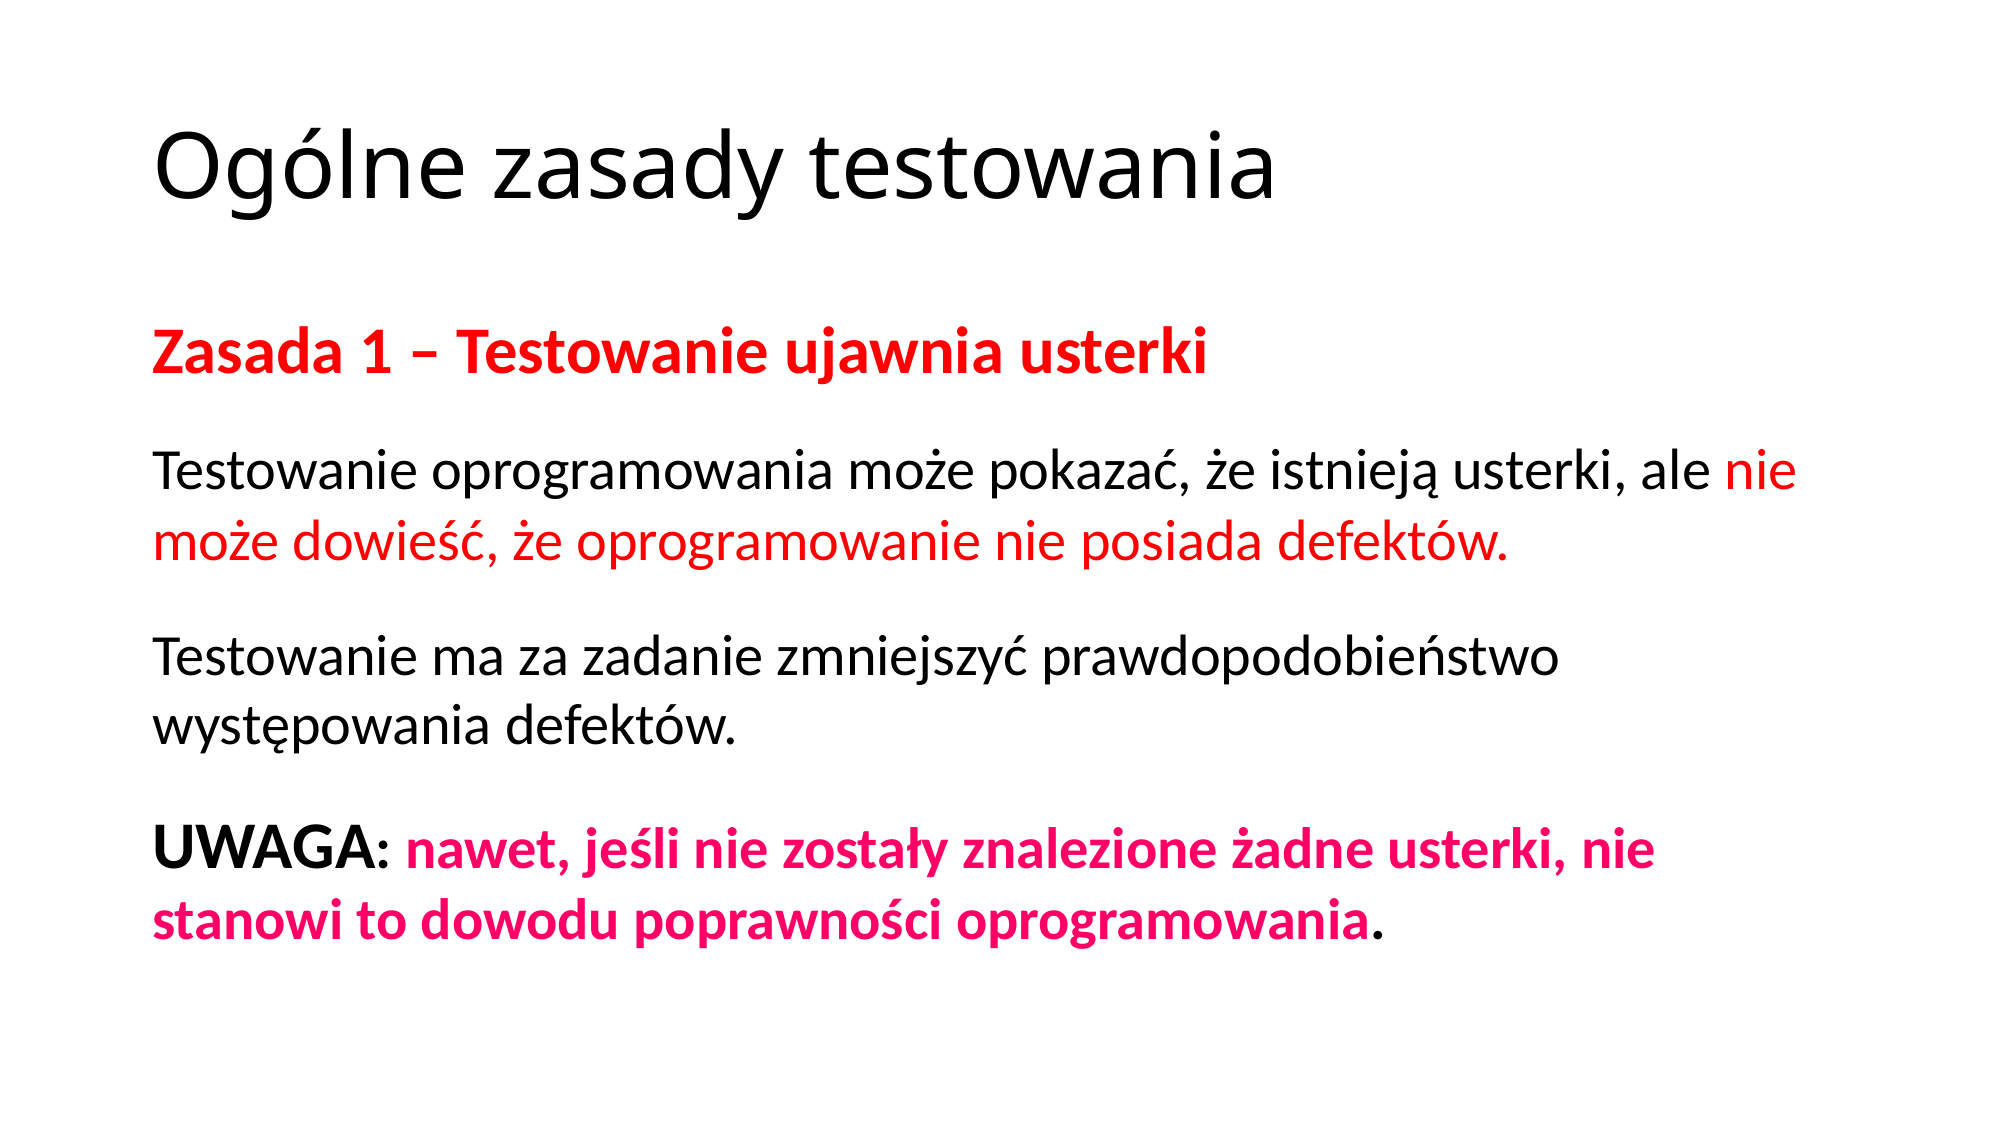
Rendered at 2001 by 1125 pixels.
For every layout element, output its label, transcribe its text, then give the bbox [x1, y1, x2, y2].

text_box Zasada 1 – Testowanie ujawnia usterki Testowanie oprogramowania może pokazać, że istnieją usterki, ale nie może dowieść, że oprogramowanie nie posiada defektów. Testowanie ma za zadanie zmniejszyć prawdopodobieństwo występowania defektów. UWAGA: nawet, jeśli nie zostały znalezione żadne usterki, nie stanowi to dowodu poprawności oprogramowania. [137, 299, 1863, 1013]
text_box Ogólne zasady testowania [137, 59, 1863, 278]
